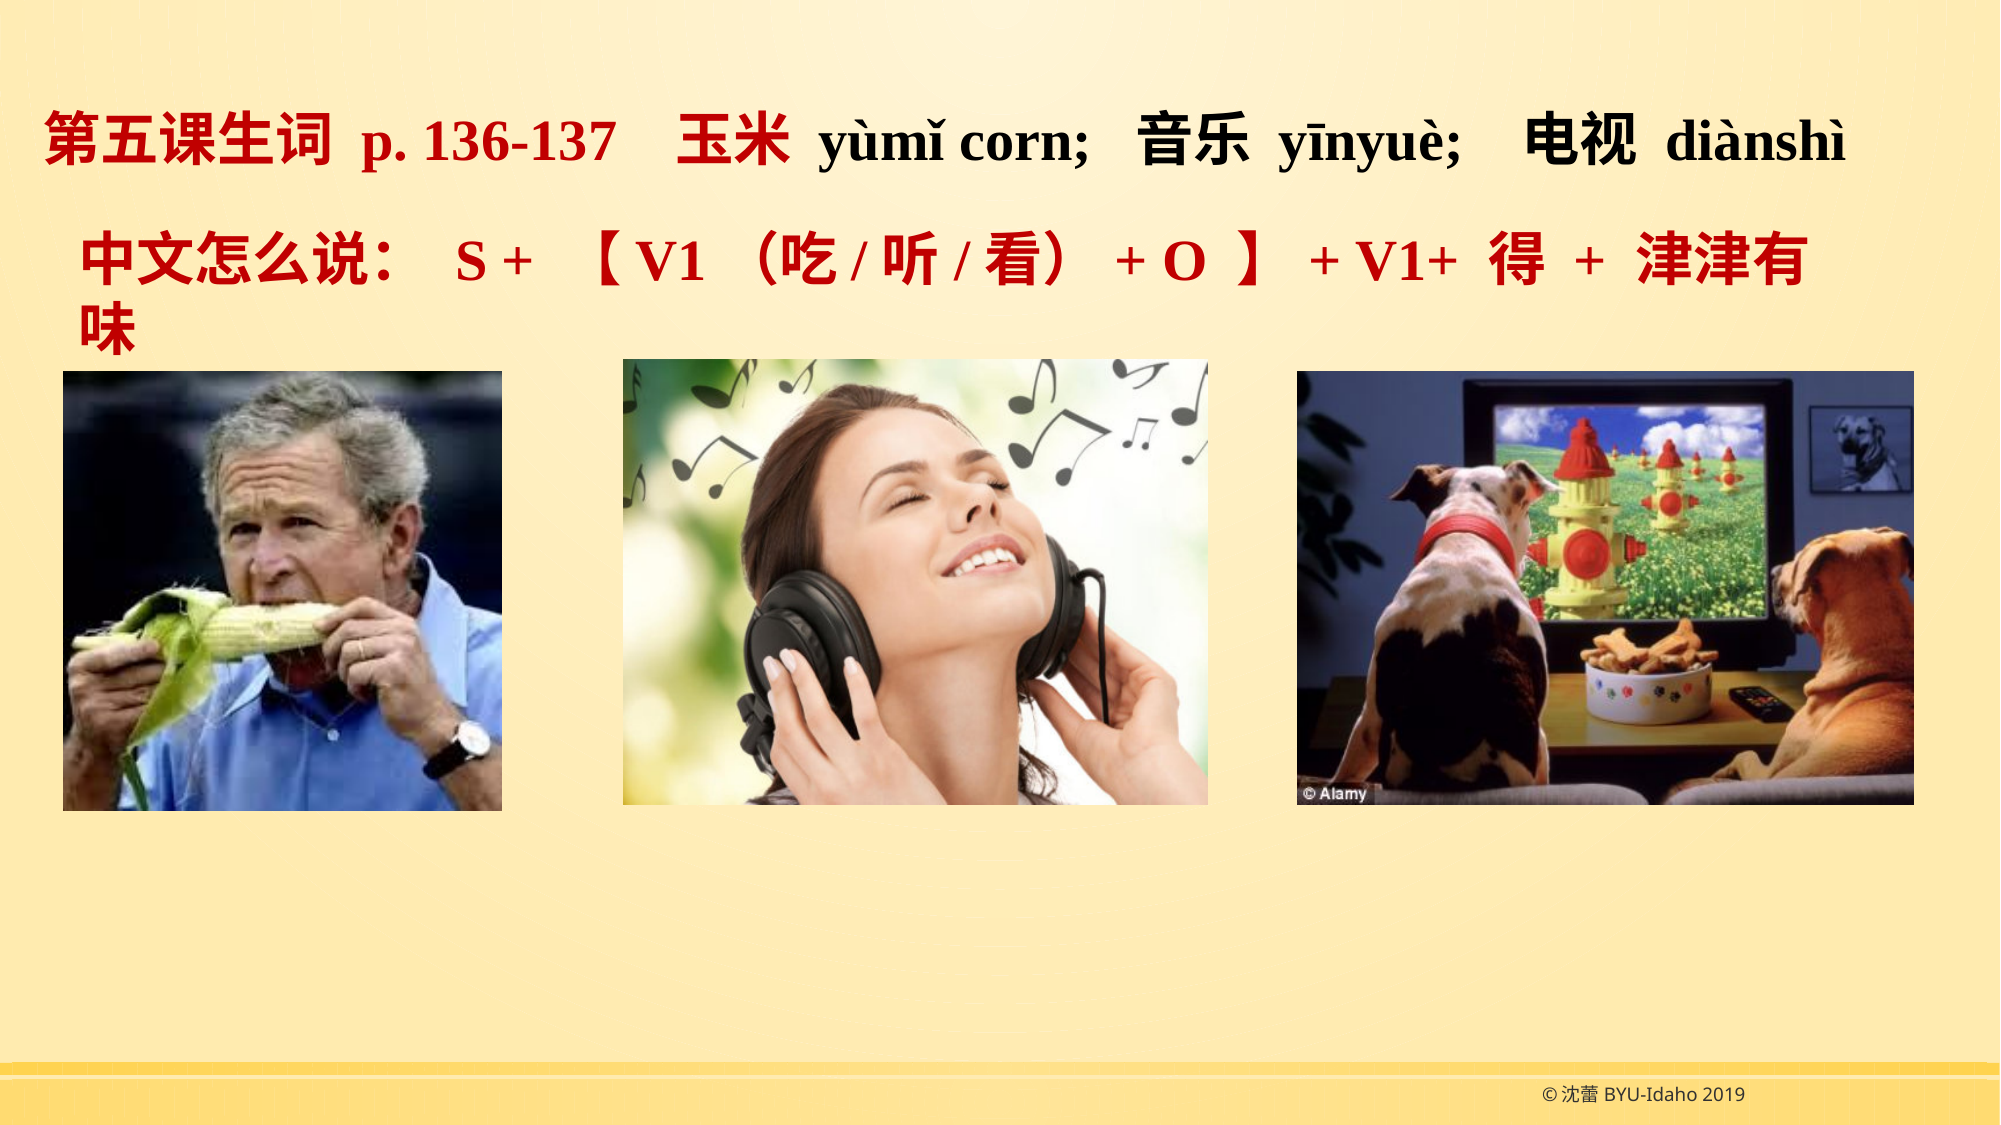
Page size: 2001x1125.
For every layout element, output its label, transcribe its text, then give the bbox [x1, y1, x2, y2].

picture [623, 359, 1209, 805]
picture [63, 371, 502, 811]
picture [1296, 371, 1914, 805]
title 第五课生词 p. 136-137 玉米 yùmǐ corn; 音乐 yīnyuè; 电视 diànshì [27, 60, 2000, 996]
slide_number ©沈蕾BYU-Idaho 2019 [1456, 1083, 1761, 1105]
text_box 中文怎么说： S + 【V1（吃/听/看）+ O 】+ V1+ 得 + 津津有味 [63, 214, 1858, 440]
